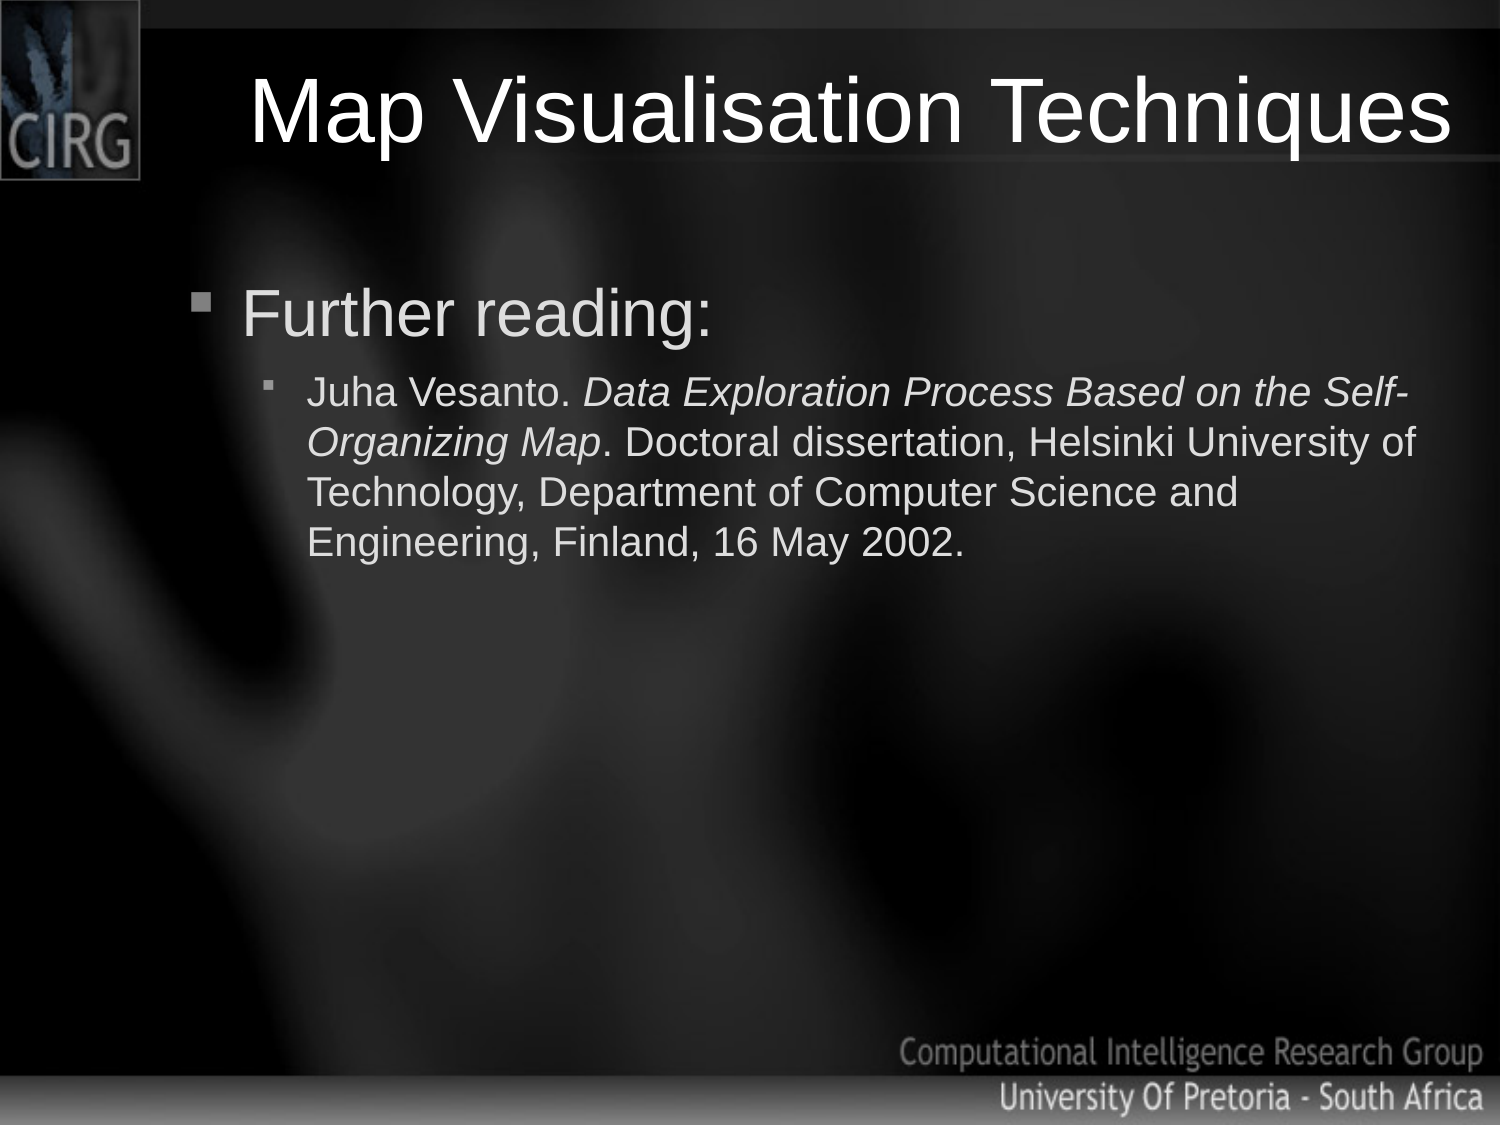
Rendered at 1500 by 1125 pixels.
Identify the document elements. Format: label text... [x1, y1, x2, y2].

title Map Visualisation Techniques [171, 31, 1470, 182]
picture [0, 0, 1500, 1125]
list Further reading: Juha Vesanto. Data Exploration Process Based on the Self-Organizing Map. Doctoral dissertation, Helsinki University of Technology, Department of Computer Science and Engineering, Finland, 16 May 2002. [171, 262, 1470, 1004]
